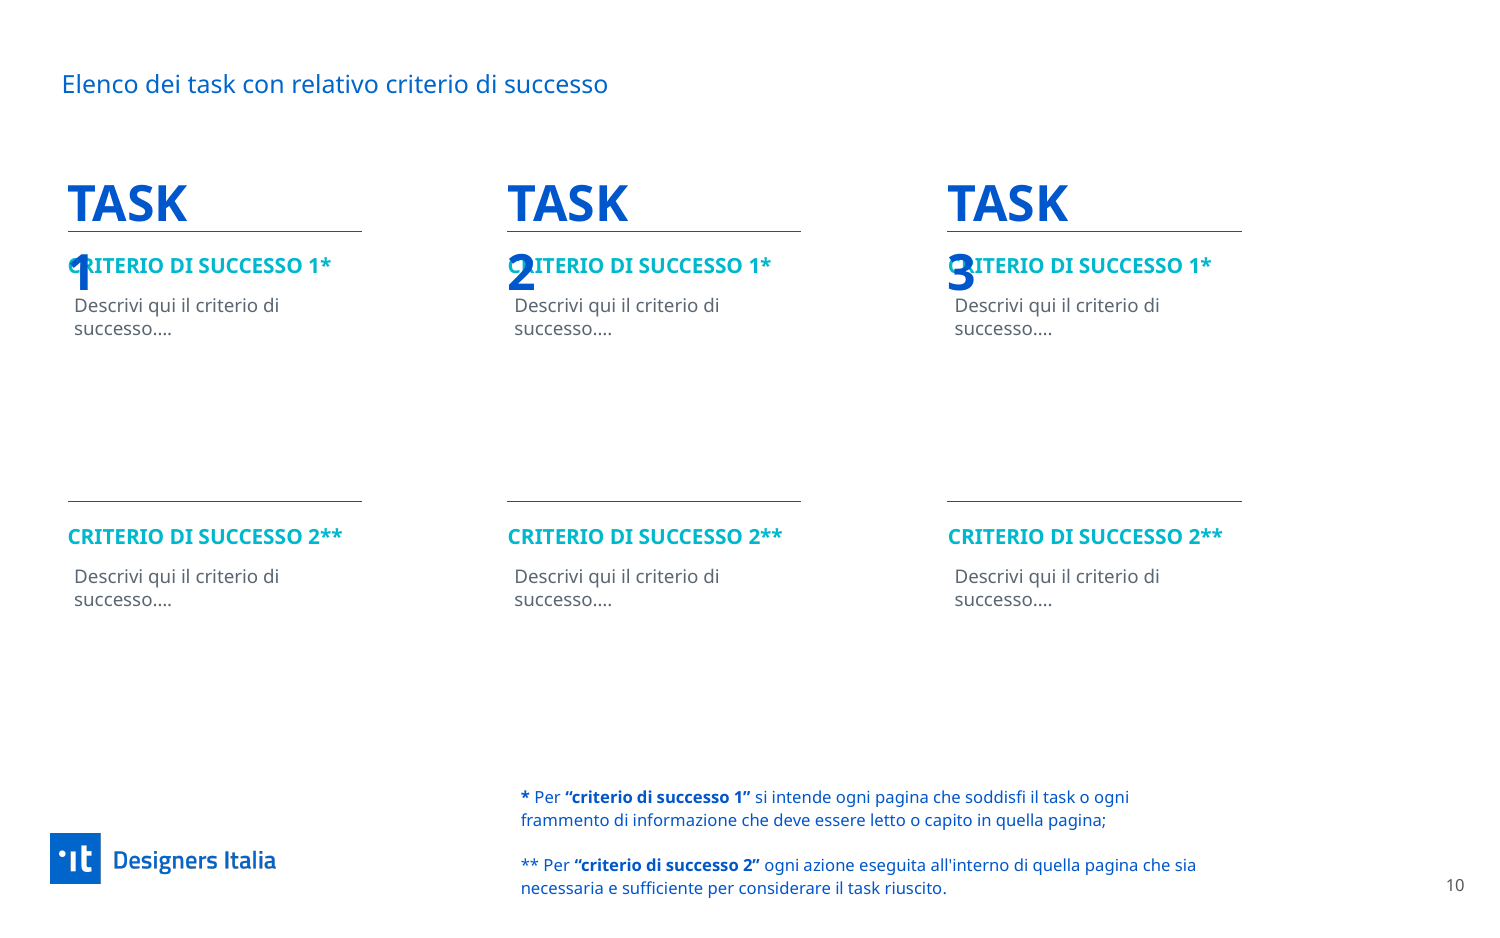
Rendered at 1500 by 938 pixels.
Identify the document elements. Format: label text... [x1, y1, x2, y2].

text_box CRITERIO DI SUCCESSO 1* [52, 233, 364, 293]
text_box TASK 2 [492, 147, 678, 207]
text_box Descrivi qui il criterio di successo…. [499, 293, 797, 401]
text_box Descrivi qui il criterio di successo…. [939, 293, 1238, 401]
text_box Descrivi qui il criterio di successo…. [59, 565, 357, 672]
text_box CRITERIO DI SUCCESSO 2** [932, 505, 1275, 565]
text_box TASK 3 [932, 147, 1118, 207]
text_box CRITERIO DI SUCCESSO 2** [492, 505, 862, 565]
text_box Descrivi qui il criterio di successo…. [939, 565, 1238, 672]
text_box CRITERIO DI SUCCESSO 1* [492, 233, 816, 293]
text_box * Per “criterio di successo 1” si intende ogni pagina che soddisfi il task o ogni frammento di informazione che deve essere letto o capito in quella pagina; ** Per “criterio di successo 2” ogni azione eseguita all'interno di quella pagina che sia necessaria e sufficiente per considerare il task riuscito. [505, 768, 1230, 862]
text_box TASK 1 [52, 147, 238, 207]
text_box CRITERIO DI SUCCESSO 1* [932, 233, 1275, 293]
text_box Descrivi qui il criterio di successo…. [499, 565, 797, 672]
picture [50, 833, 289, 885]
slide_number 10 [1389, 849, 1480, 922]
text_box Descrivi qui il criterio di successo…. [59, 293, 357, 401]
text_box CRITERIO DI SUCCESSO 2** [52, 505, 364, 565]
text_box Elenco dei task con relativo criterio di successo [46, 58, 684, 110]
